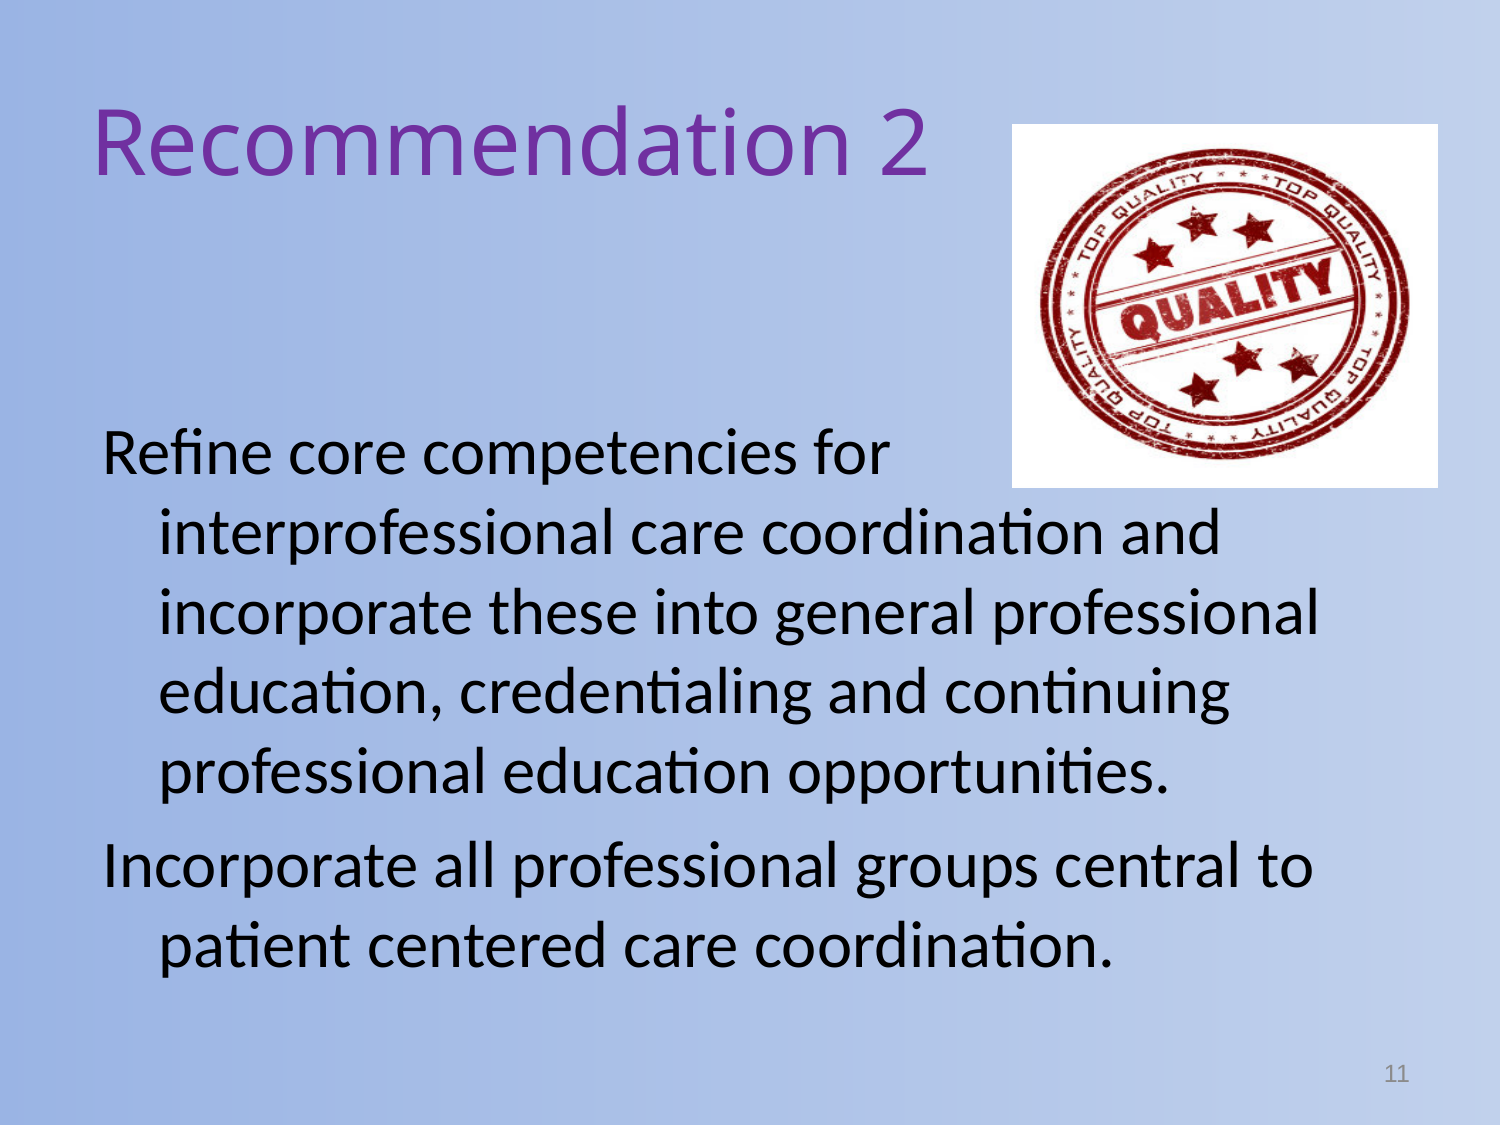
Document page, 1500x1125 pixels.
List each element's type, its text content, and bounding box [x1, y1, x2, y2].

slide_number 11 [1074, 1042, 1425, 1103]
list Refine core competencies for interprofessional care coordination and incorporate these into general professional education, credentialing and continuing professional education opportunities. Incorporate all professional groups central to patient centered care coordination. [87, 399, 1375, 1025]
picture [1012, 124, 1438, 488]
title Recommendation 2 [75, 45, 1425, 233]
